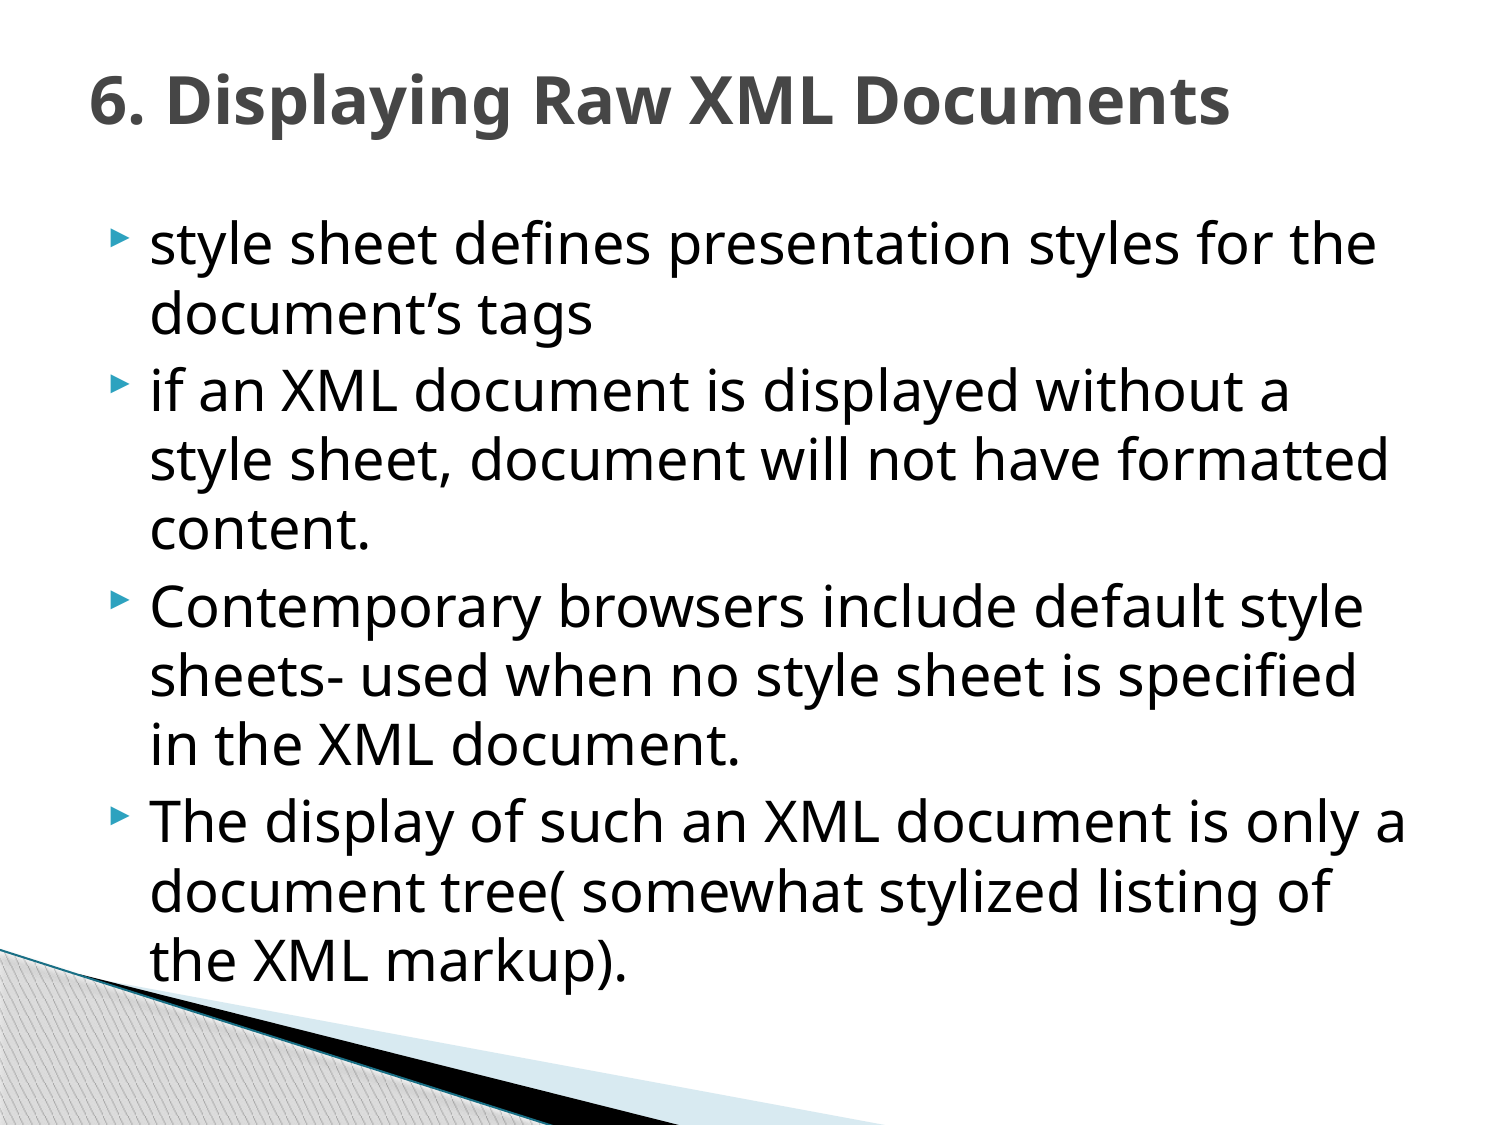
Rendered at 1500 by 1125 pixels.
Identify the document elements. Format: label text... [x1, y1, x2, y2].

list style sheet defines presentation styles for the document’s tags if an XML document is displayed without a style sheet, document will not have formatted content. Contemporary browsers include default style sheets- used when no style sheet is specified in the XML document. The display of such an XML document is only a document tree( somewhat stylized listing of the XML markup). [75, 200, 1425, 1005]
title 6. Displaying Raw XML Documents [75, 45, 1425, 150]
